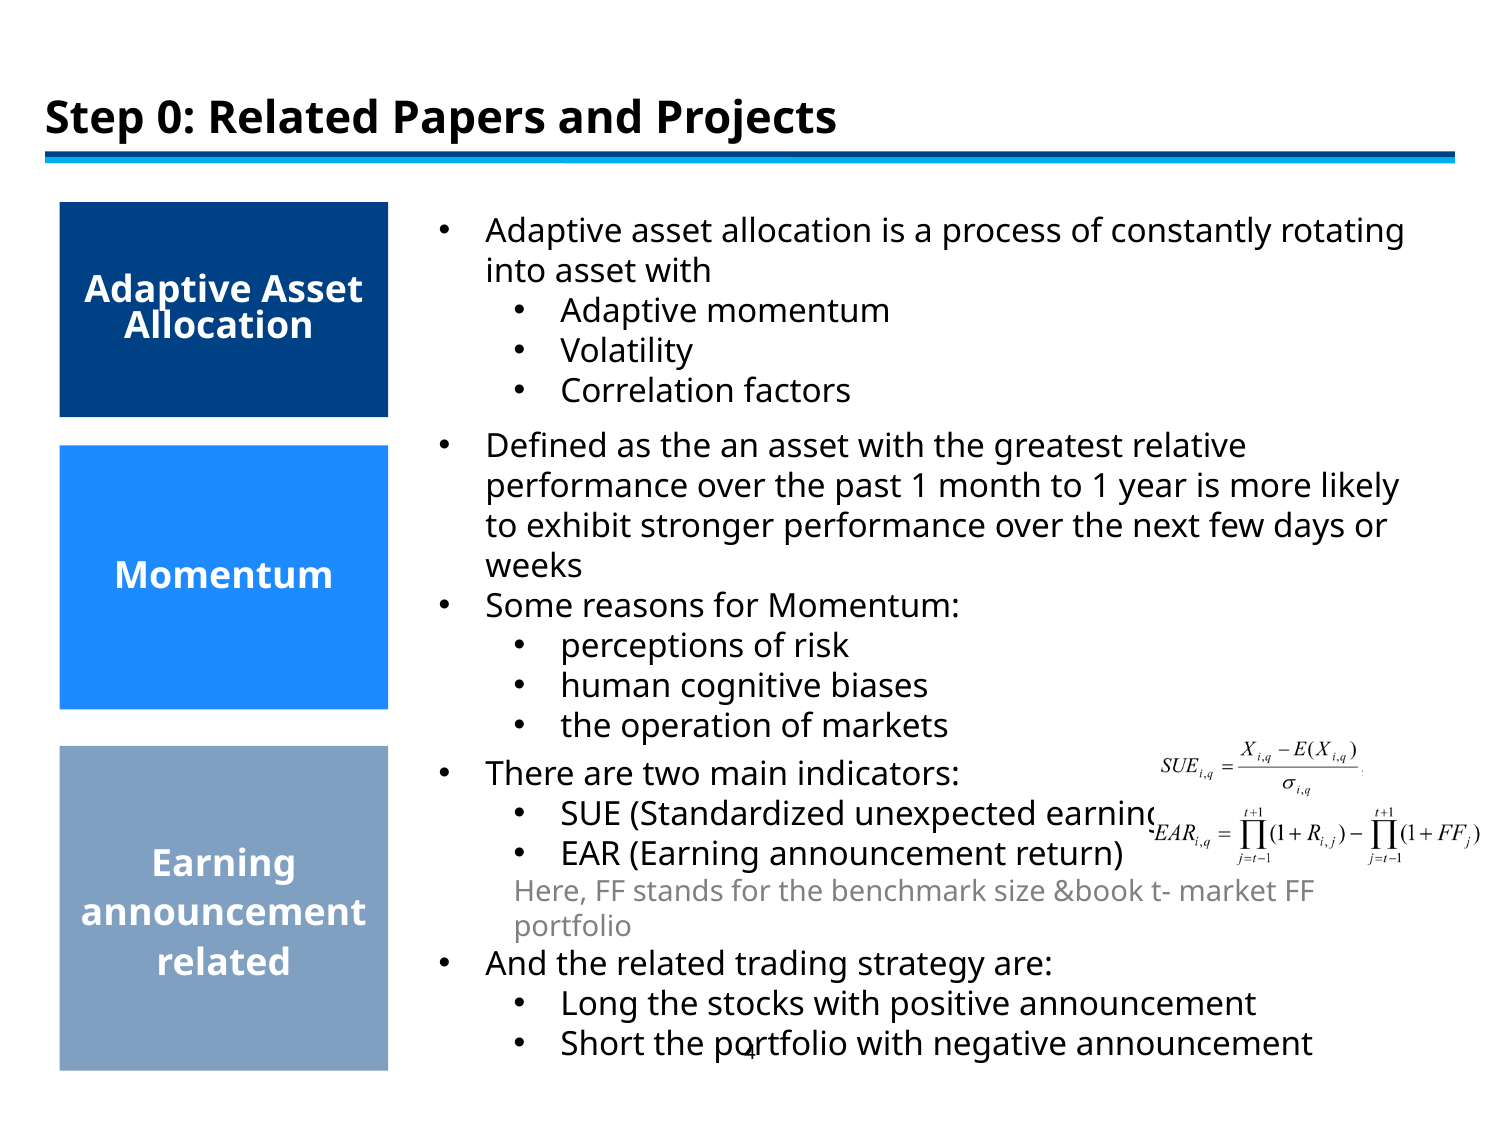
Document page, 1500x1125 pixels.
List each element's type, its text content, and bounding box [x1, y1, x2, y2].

text_box Adaptive asset allocation is a process of constantly rotating into asset with Adaptive momentum Volatility Correlation factors [423, 202, 1456, 417]
text_box Adaptive Asset Allocation [59, 202, 389, 418]
title Step 0: Related Papers and Projects [44, 47, 1457, 143]
picture [1154, 721, 1486, 873]
text_box Earning announcement related [59, 745, 389, 1071]
text_box There are two main indicators: SUE (Standardized unexpected earnings) EAR (Earning announcement return) Here, FF stands for the benchmark size &book t- market FF portfolio And the related trading strategy are: Long the stocks with positive announcement Short the portfolio with negative announcement [423, 752, 1456, 1109]
text_box Momentum [59, 445, 389, 710]
slide_number 4 [720, 1038, 780, 1117]
text_box Defined as the an asset with the greatest relative performance over the past 1 month to 1 year is more likely to exhibit stronger performance over the next few days or weeks Some reasons for Momentum: perceptions of risk human cognitive biases the operation of markets [423, 417, 1456, 752]
